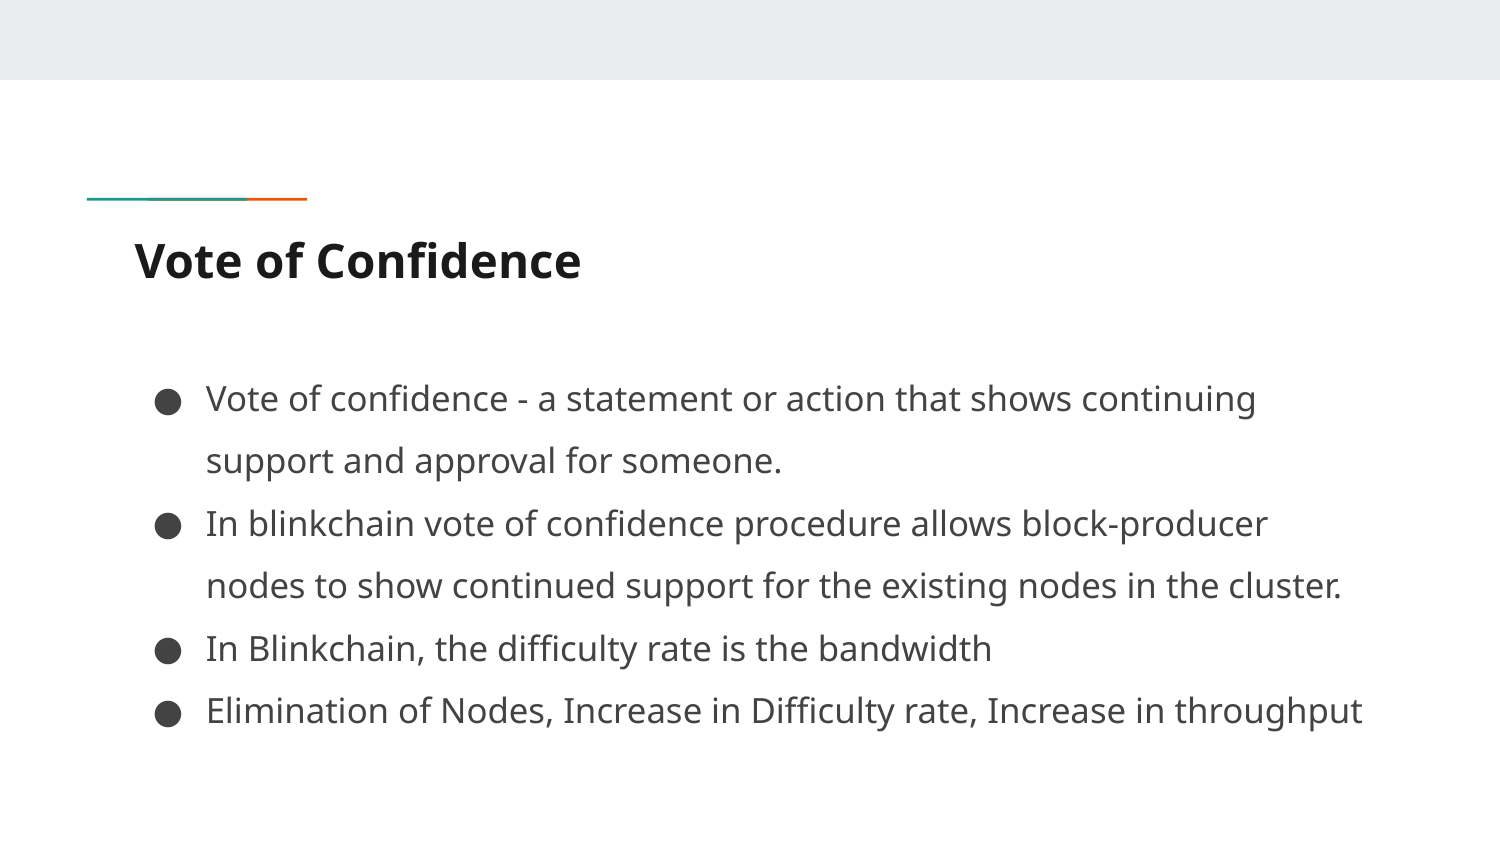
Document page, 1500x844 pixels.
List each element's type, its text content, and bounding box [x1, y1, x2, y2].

list Vote of confidence - a statement or action that shows continuing support and approval for someone. In blinkchain vote of confidence procedure allows block-producer nodes to show continued support for the existing nodes in the cluster. In Blinkchain, the difficulty rate is the bandwidth Elimination of Nodes, Increase in Difficulty rate, Increase in throughput [119, 341, 1381, 758]
title Vote of Confidence [119, 216, 1381, 305]
